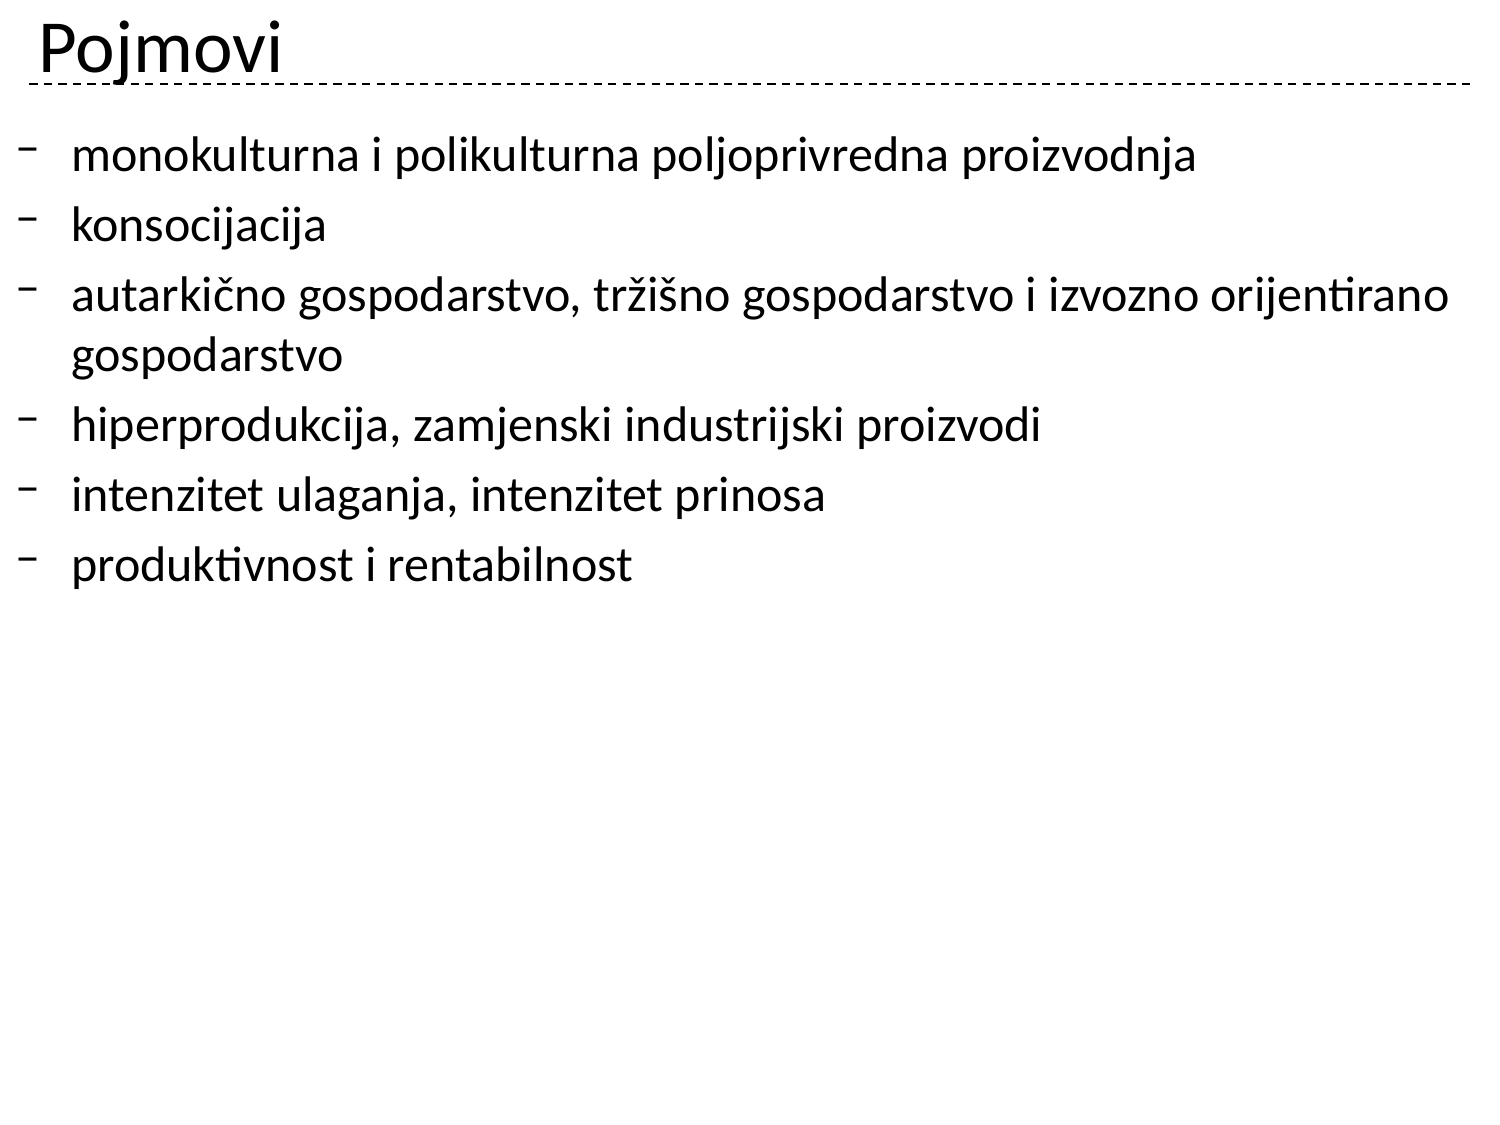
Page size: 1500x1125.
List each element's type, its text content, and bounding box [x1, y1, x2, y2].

list monokulturna i polikulturna poljoprivredna proizvodnja konsocijacija autarkično gospodarstvo, tržišno gospodarstvo i izvozno orijentirano gospodarstvo hiperprodukcija, zamjenski industrijski proizvodi intenzitet ulaganja, intenzitet prinosa produktivnost i rentabilnost [0, 113, 1500, 1125]
title Pojmovi [23, 0, 1477, 95]
